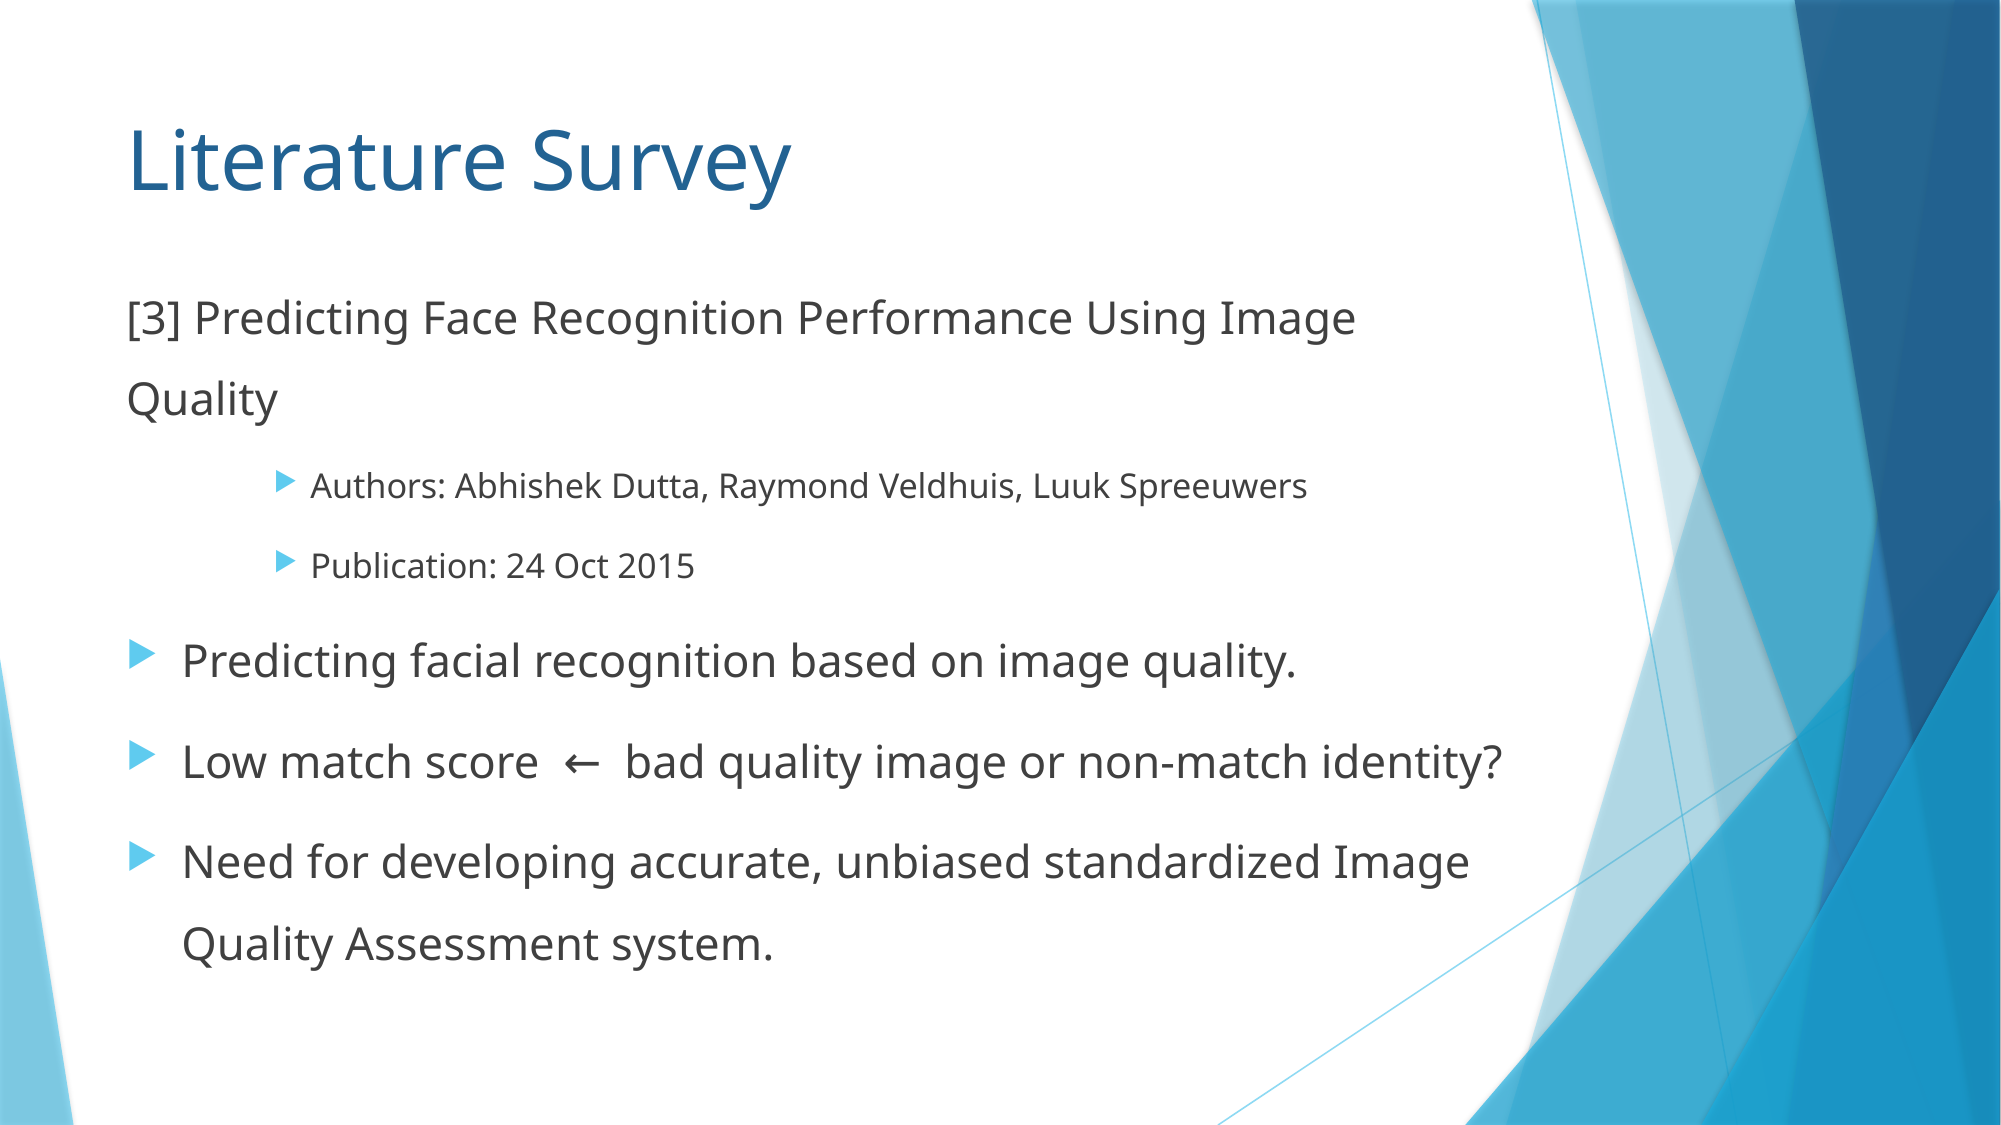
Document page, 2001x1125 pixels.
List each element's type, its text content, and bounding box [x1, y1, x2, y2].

title Literature Survey [111, 99, 1522, 218]
list [3] Predicting Face Recognition Performance Using Image Quality Authors: Abhishek Dutta, Raymond Veldhuis, Luuk Spreeuwers Publication: 24 Oct 2015 Predicting facial recognition based on image quality. Low match score ← bad quality image or non-match identity? Need for developing accurate, unbiased standardized Image Quality Assessment system. [111, 253, 1522, 991]
